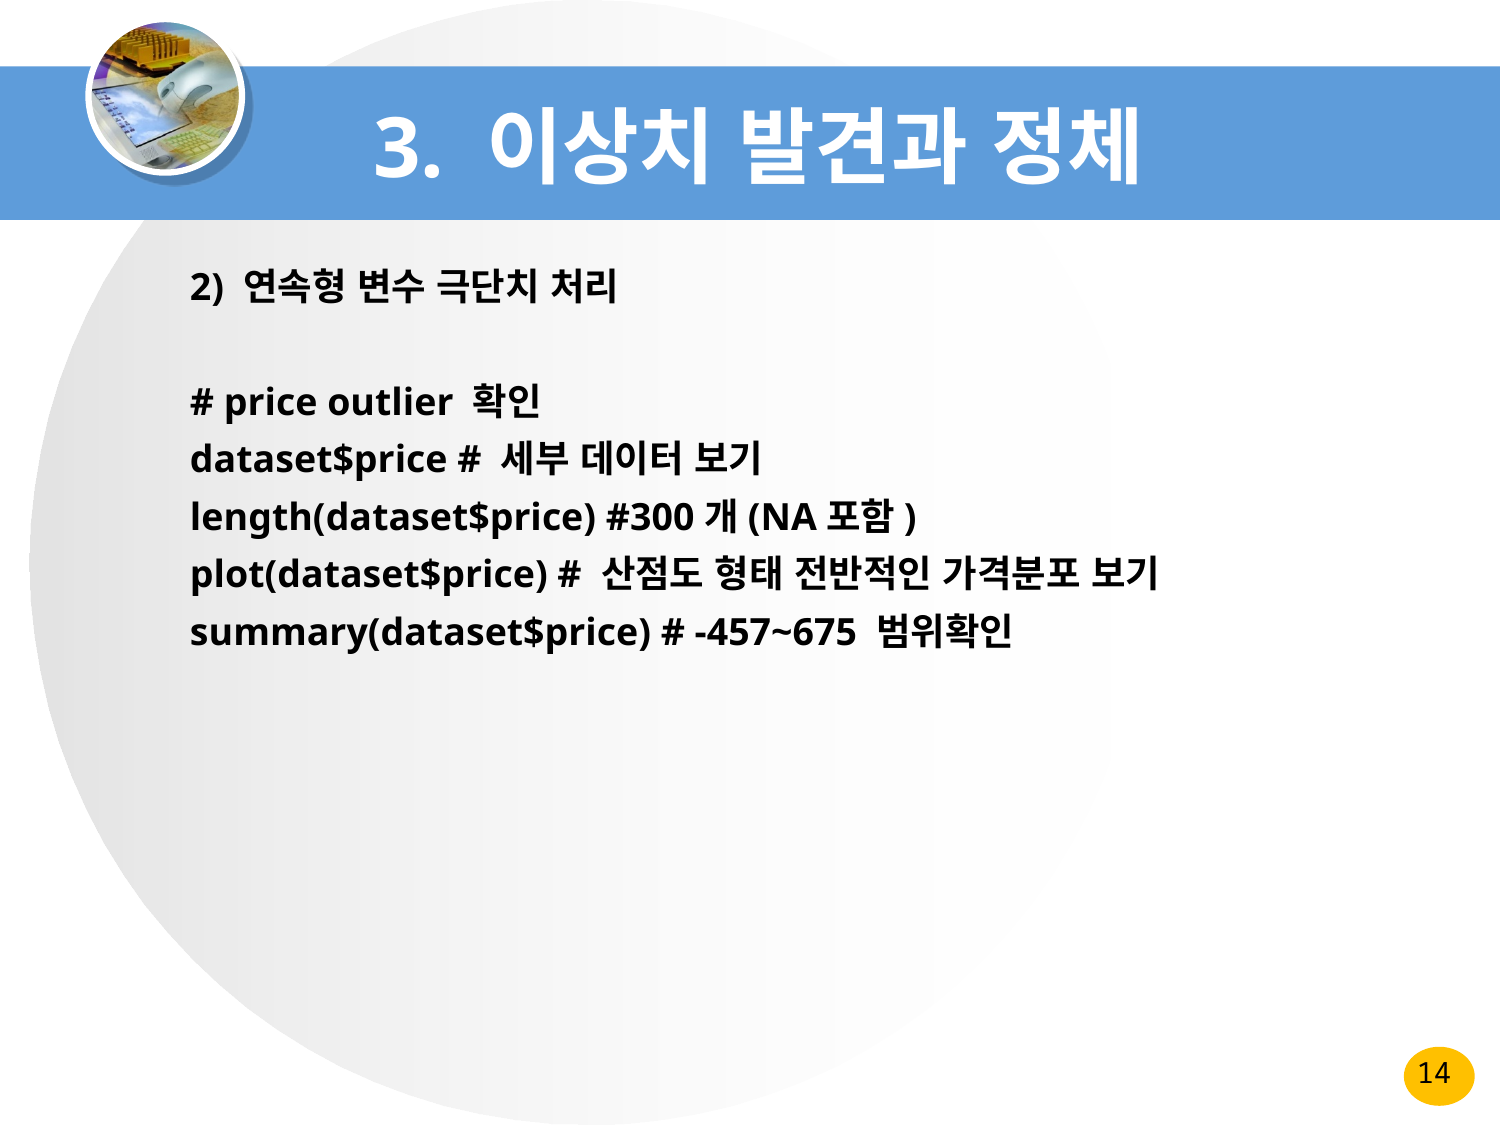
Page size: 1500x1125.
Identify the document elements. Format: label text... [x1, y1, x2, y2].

text_box [0, 0, 1500, 75]
title 3. 이상치 발견과 정체 [17, 87, 1500, 200]
slide_number 14 [1368, 1046, 1500, 1090]
picture [93, 75, 238, 87]
text_box 2) 연속형 변수 극단치 처리 # price outlier 확인 dataset$price # 세부 데이터 보기 length(dataset$price) #300개(NA포함) plot(dataset$price) # 산점도 형태 전반적인 가격분포 보기 summary(dataset$price) # -457~675 범위확인 [100, 255, 1447, 661]
